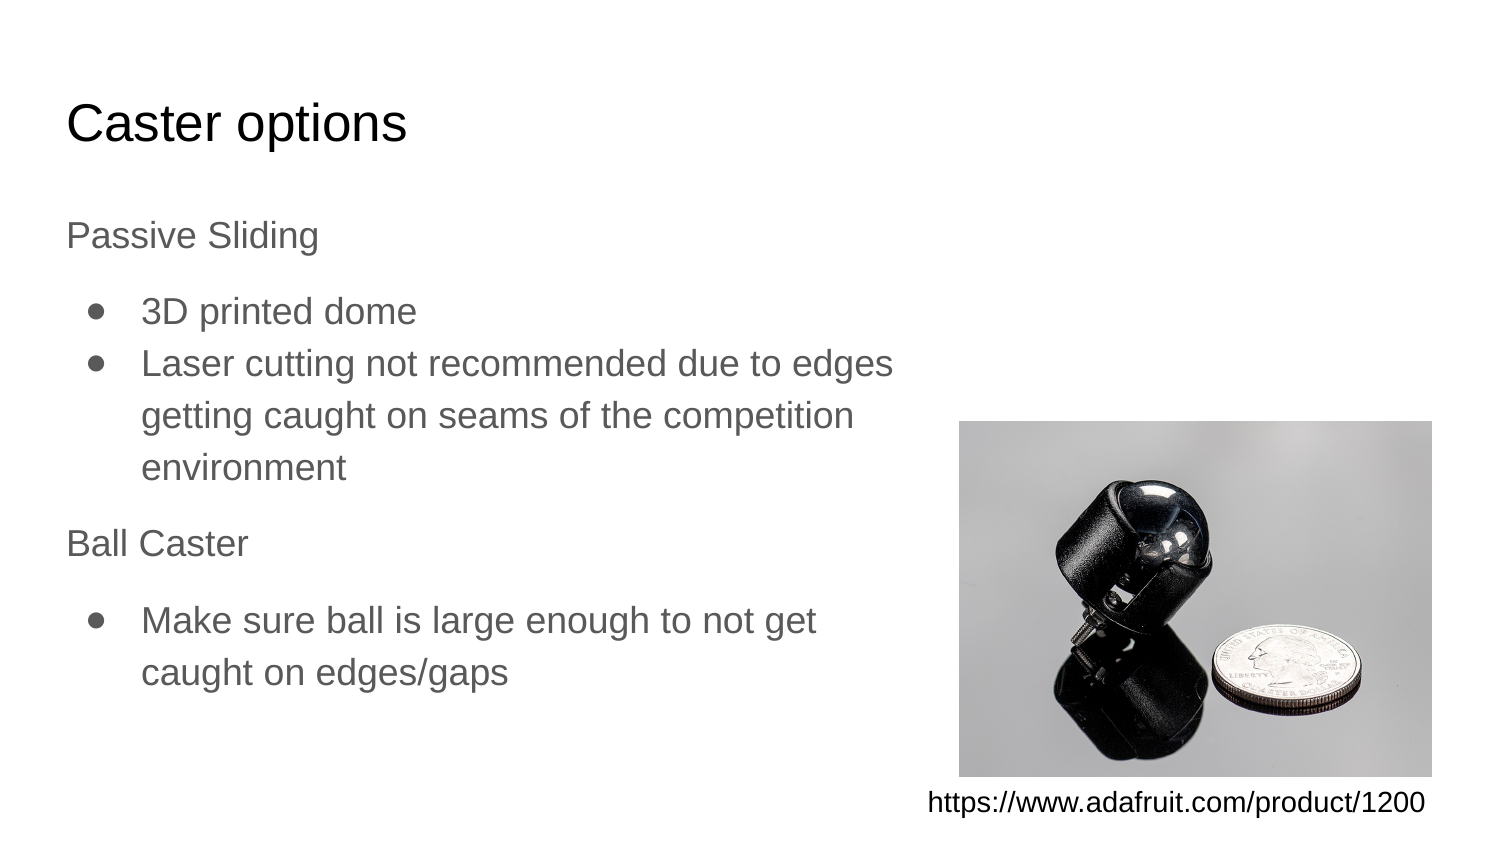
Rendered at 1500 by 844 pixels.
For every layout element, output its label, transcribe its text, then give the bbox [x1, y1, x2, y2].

list Passive Sliding 3D printed dome Laser cutting not recommended due to edges getting caught on seams of the competition environment Ball Caster Make sure ball is large enough to not get caught on edges/gaps [51, 189, 913, 750]
picture [958, 421, 1432, 777]
text_box https://www.adafruit.com/product/1200 [912, 768, 1457, 834]
title Caster options [51, 72, 1449, 167]
